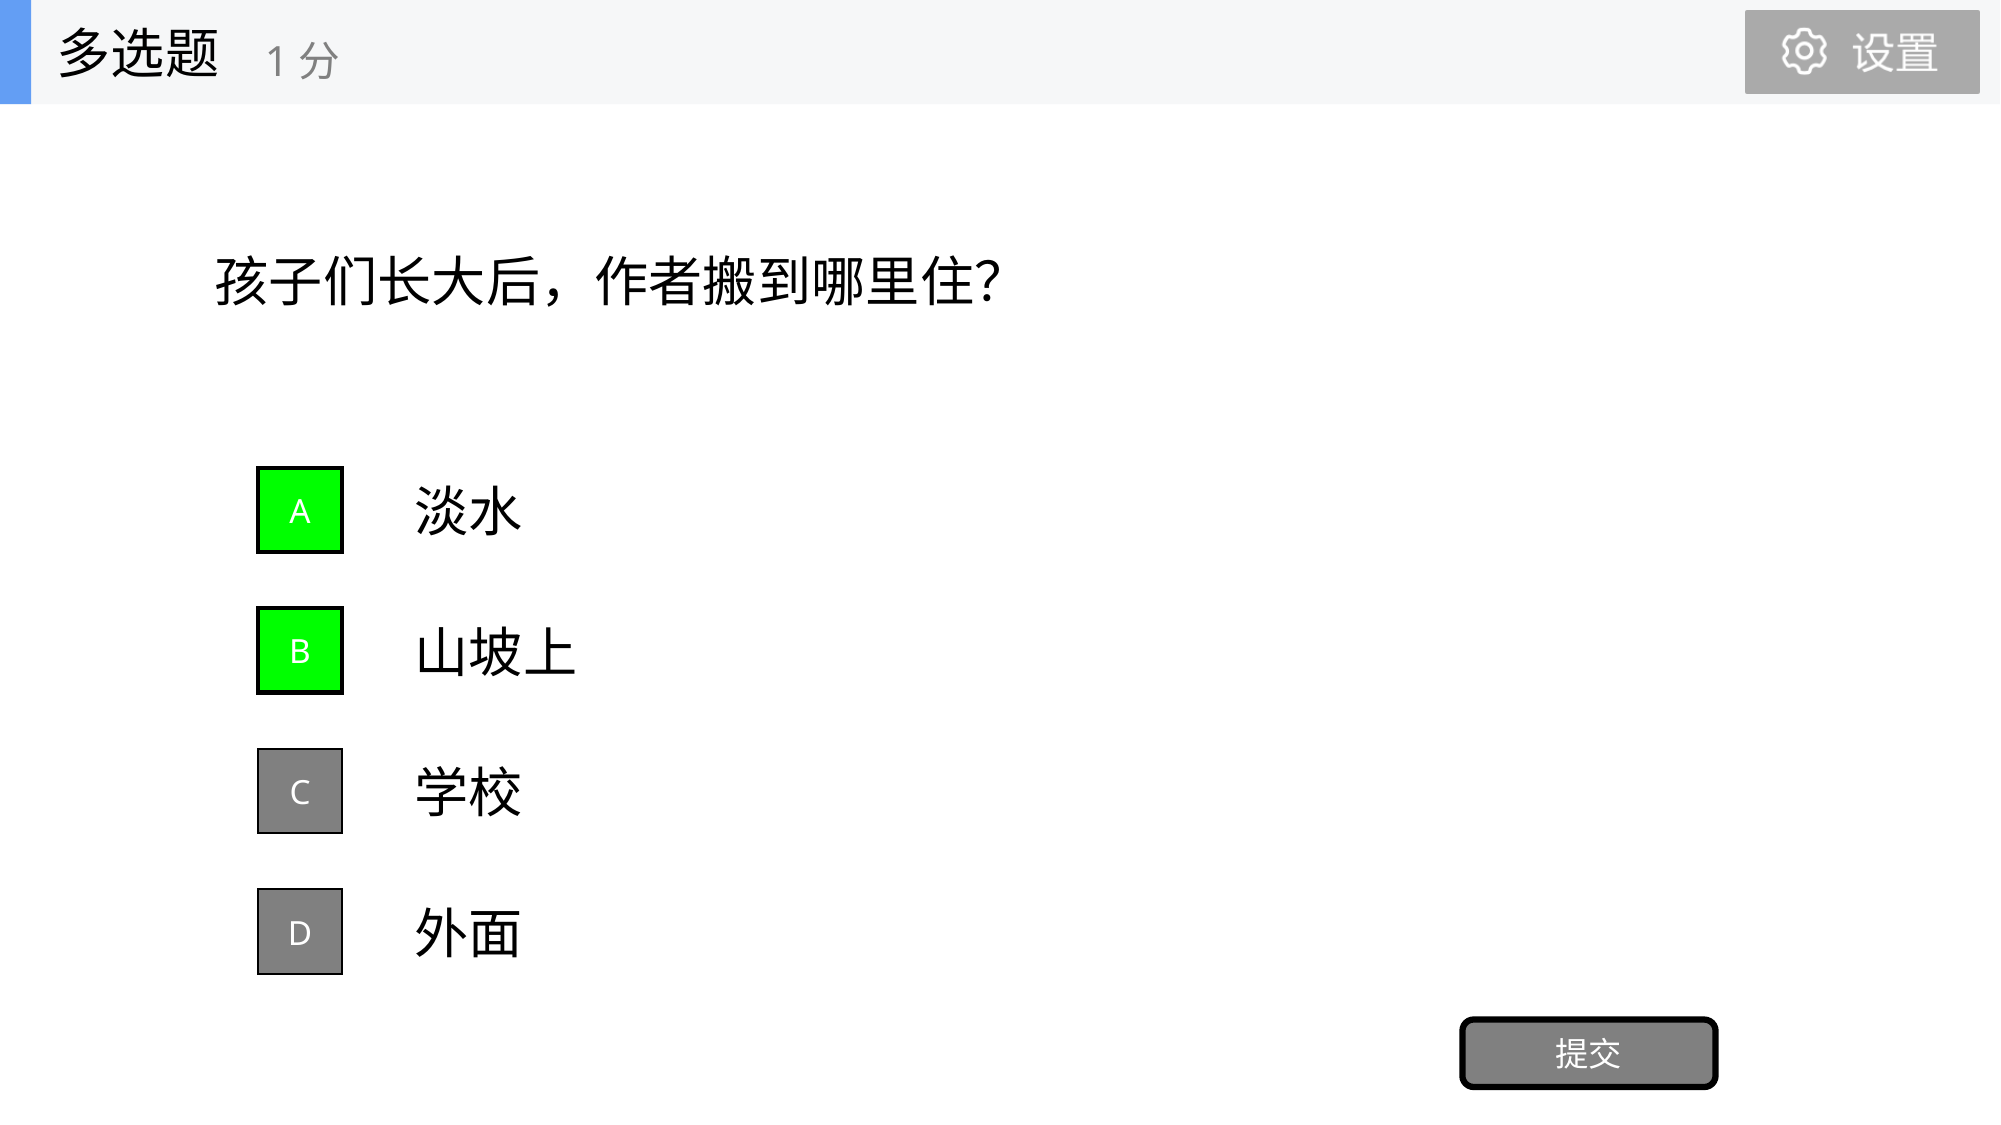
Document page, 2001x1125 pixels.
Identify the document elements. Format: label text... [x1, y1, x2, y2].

picture [1745, 10, 1980, 94]
text_box D [257, 888, 343, 975]
text_box C [257, 748, 343, 834]
text_box 孩子们长大后，作者搬到哪里住？ [200, 105, 1800, 456]
text_box B [257, 607, 343, 694]
text_box 山坡上 [399, 597, 1800, 703]
text_box 提交 [1461, 1018, 1717, 1089]
text_box 淡水 [399, 456, 1800, 563]
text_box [0, 0, 2000, 105]
text_box 学校 [399, 738, 1800, 844]
text_box A [257, 467, 343, 553]
text_box 外面 [399, 878, 1800, 985]
